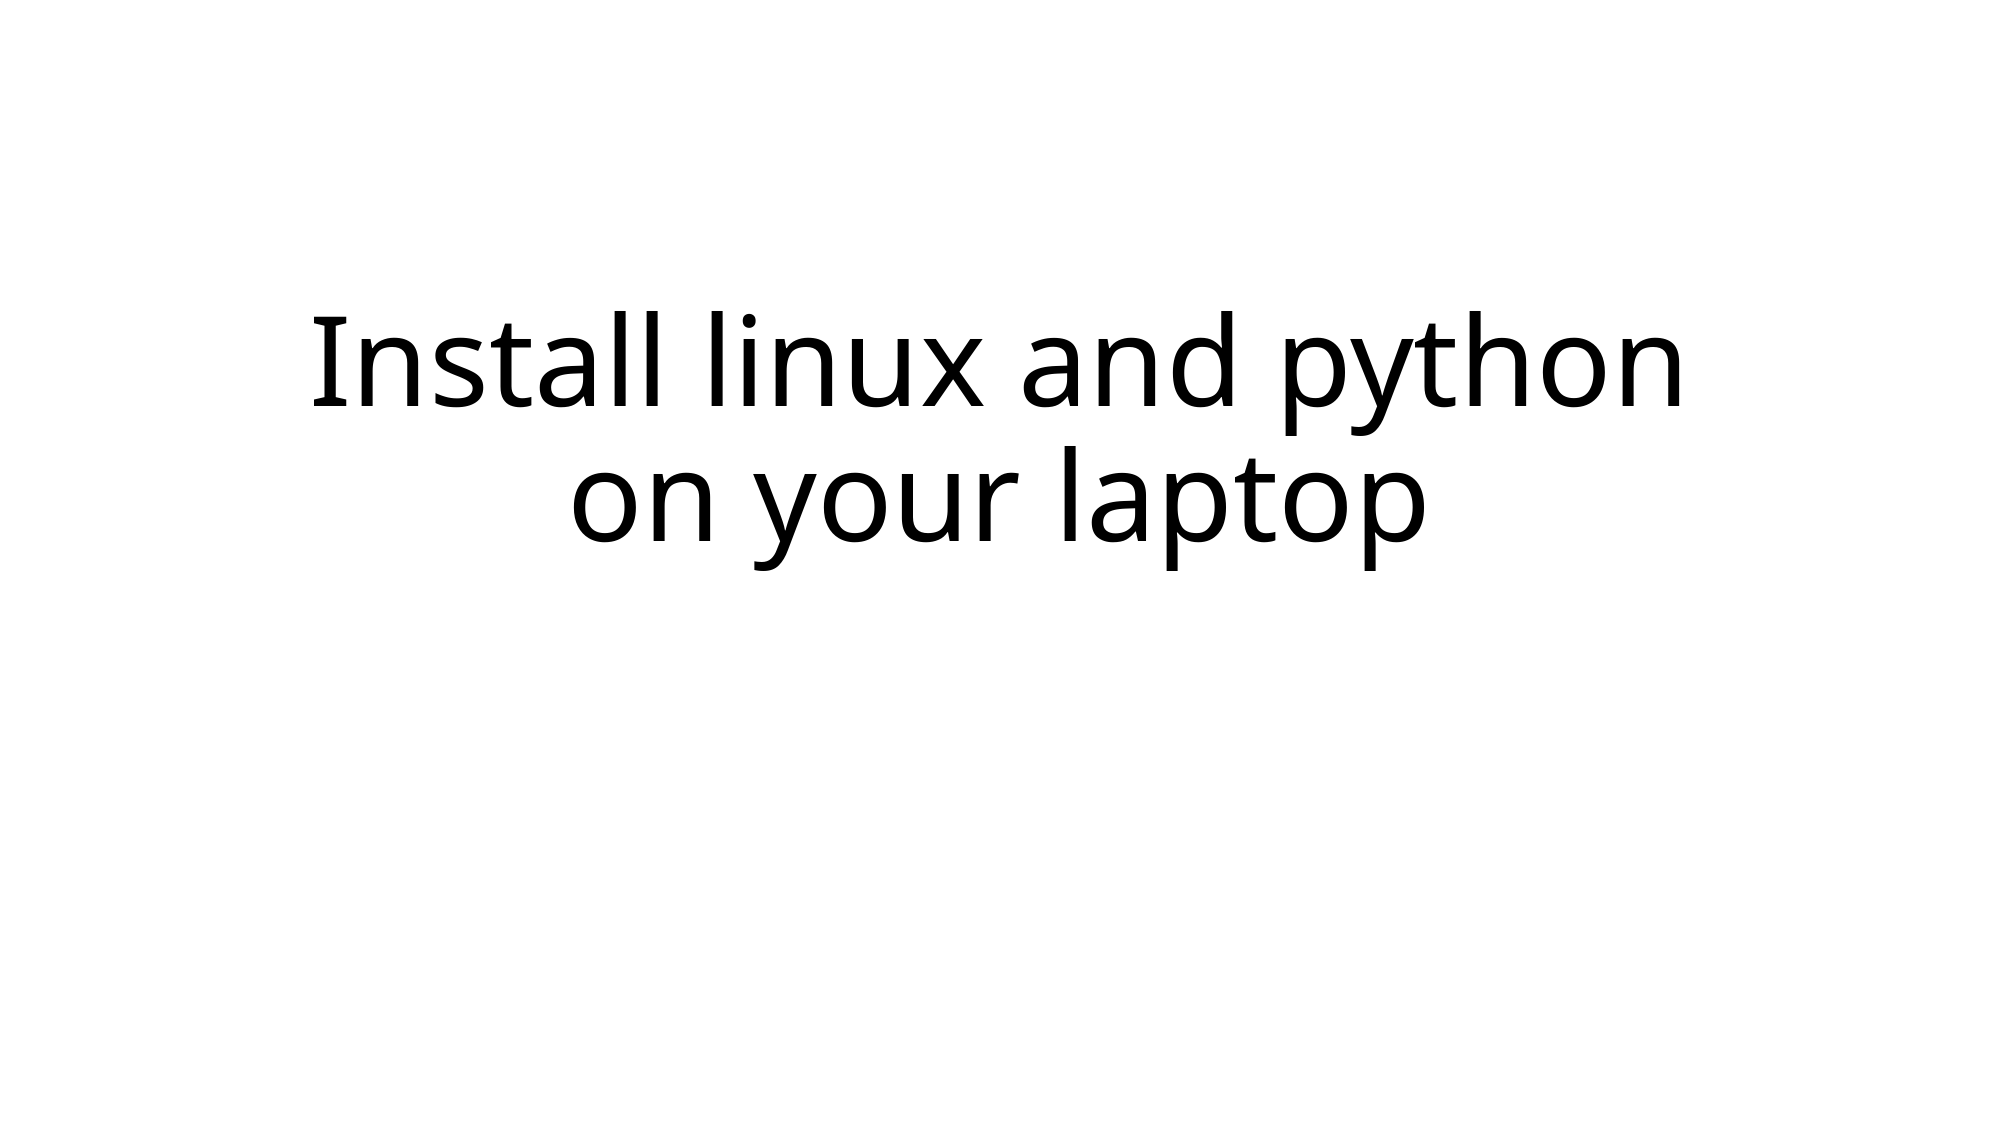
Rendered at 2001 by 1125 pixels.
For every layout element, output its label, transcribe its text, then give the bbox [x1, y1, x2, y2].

title Install linux and python on your laptop [249, 184, 1750, 576]
